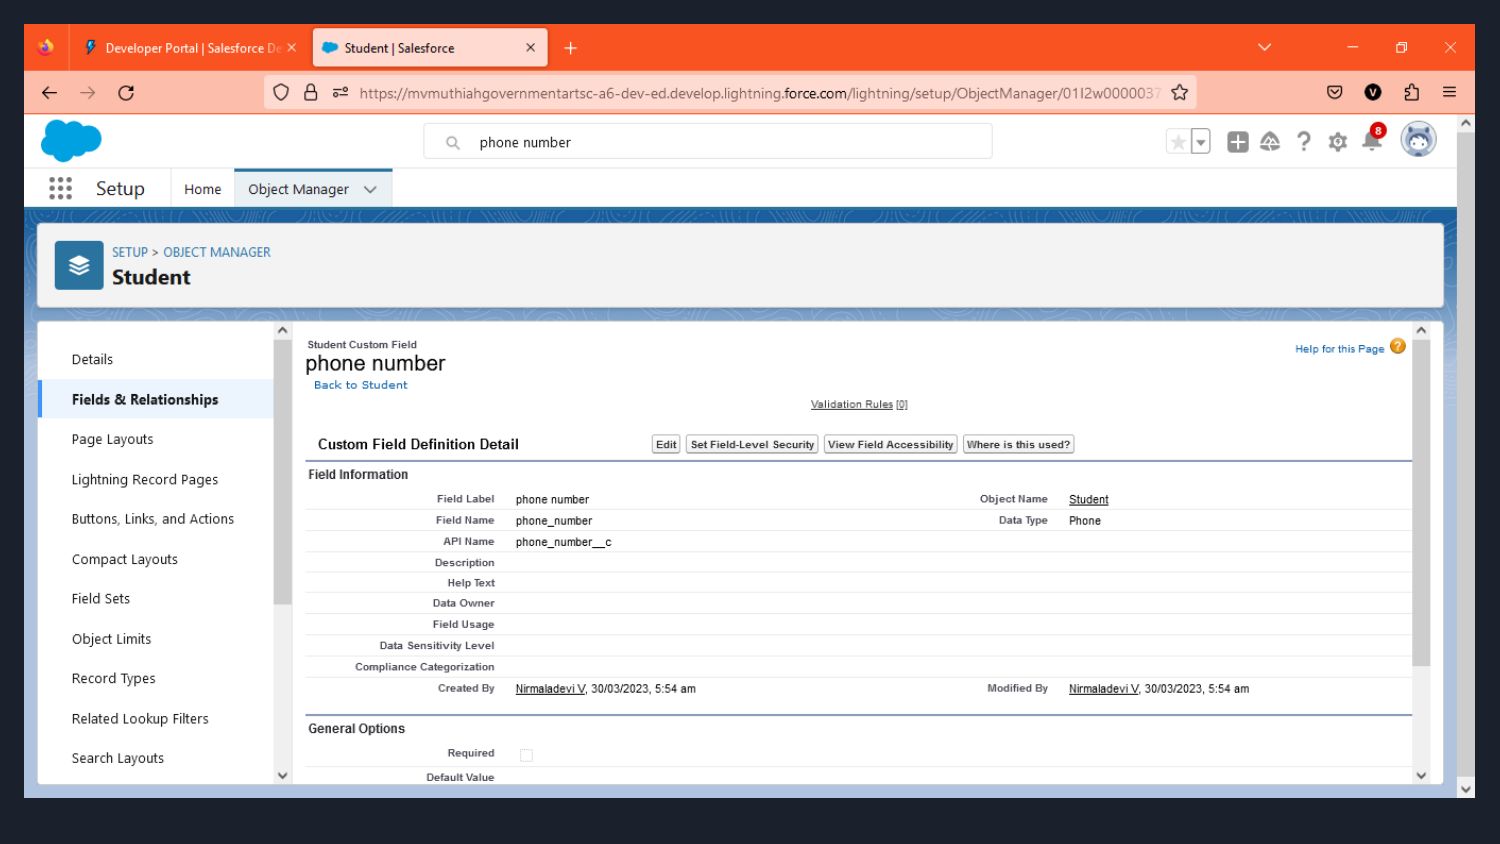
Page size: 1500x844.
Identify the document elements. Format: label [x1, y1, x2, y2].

picture [24, 24, 1476, 798]
